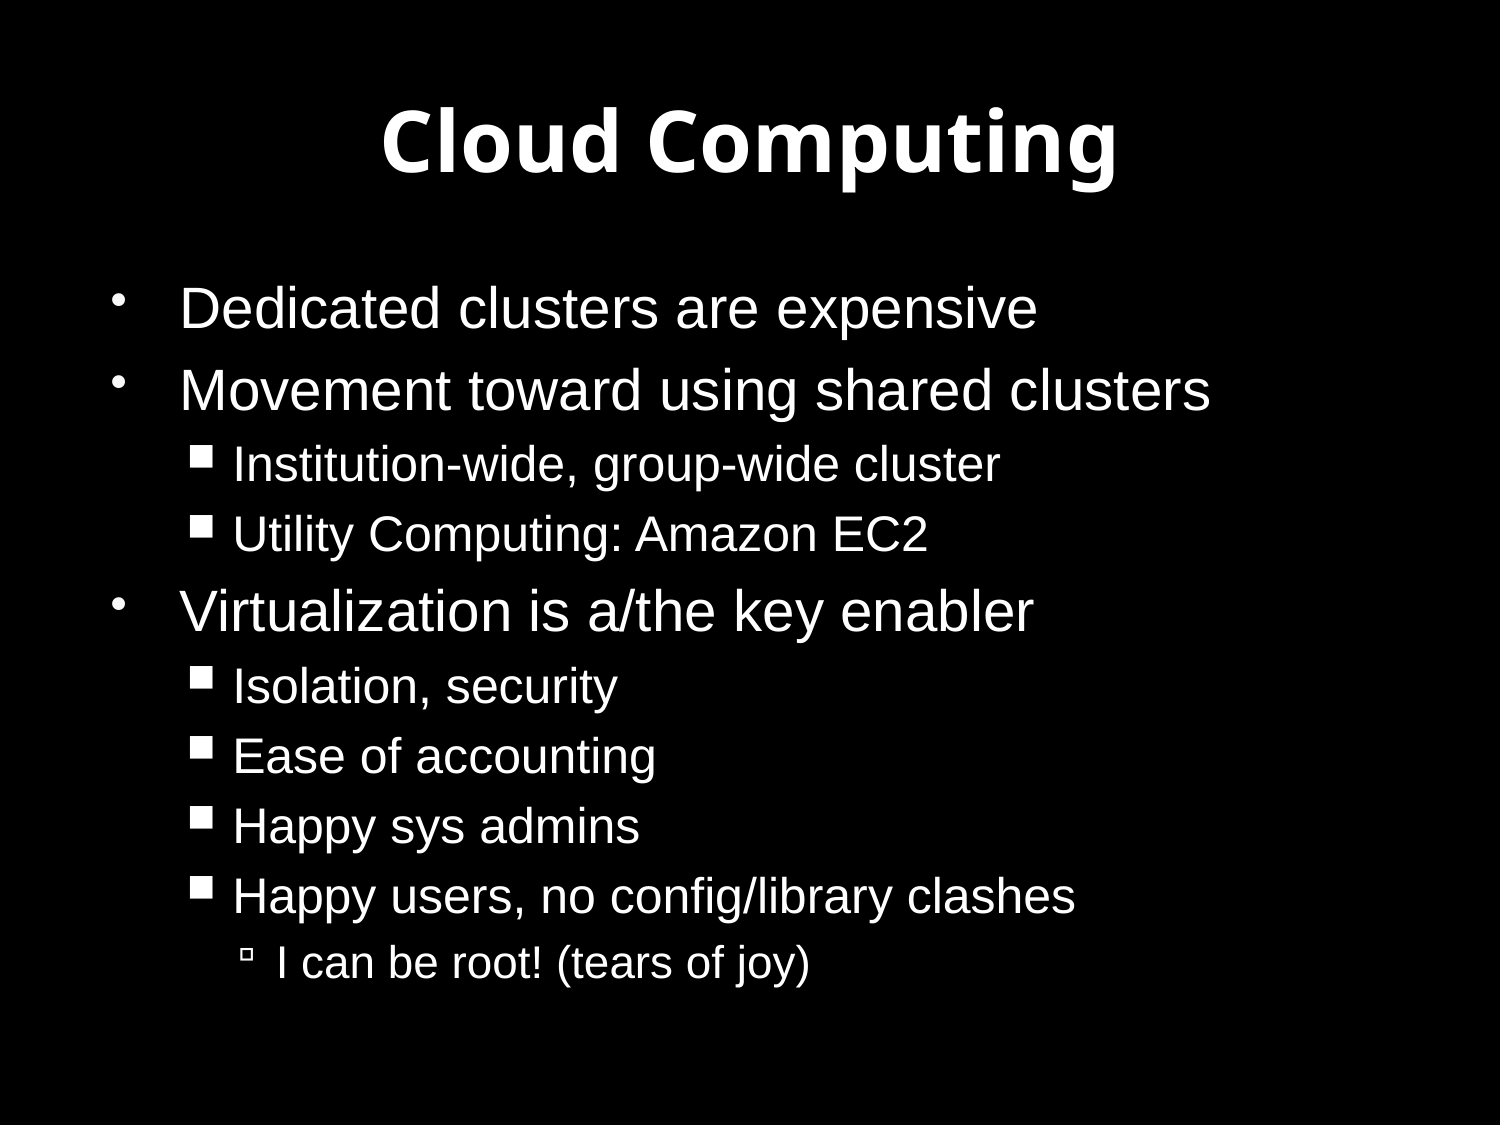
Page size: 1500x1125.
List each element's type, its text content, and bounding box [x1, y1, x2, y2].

title Cloud Computing [75, 45, 1425, 233]
list Dedicated clusters are expensive Movement toward using shared clusters Institution-wide, group-wide cluster Utility Computing: Amazon EC2 Virtualization is a/the key enabler Isolation, security Ease of accounting Happy sys admins Happy users, no config/library clashes I can be root! (tears of joy) [75, 262, 1425, 1035]
